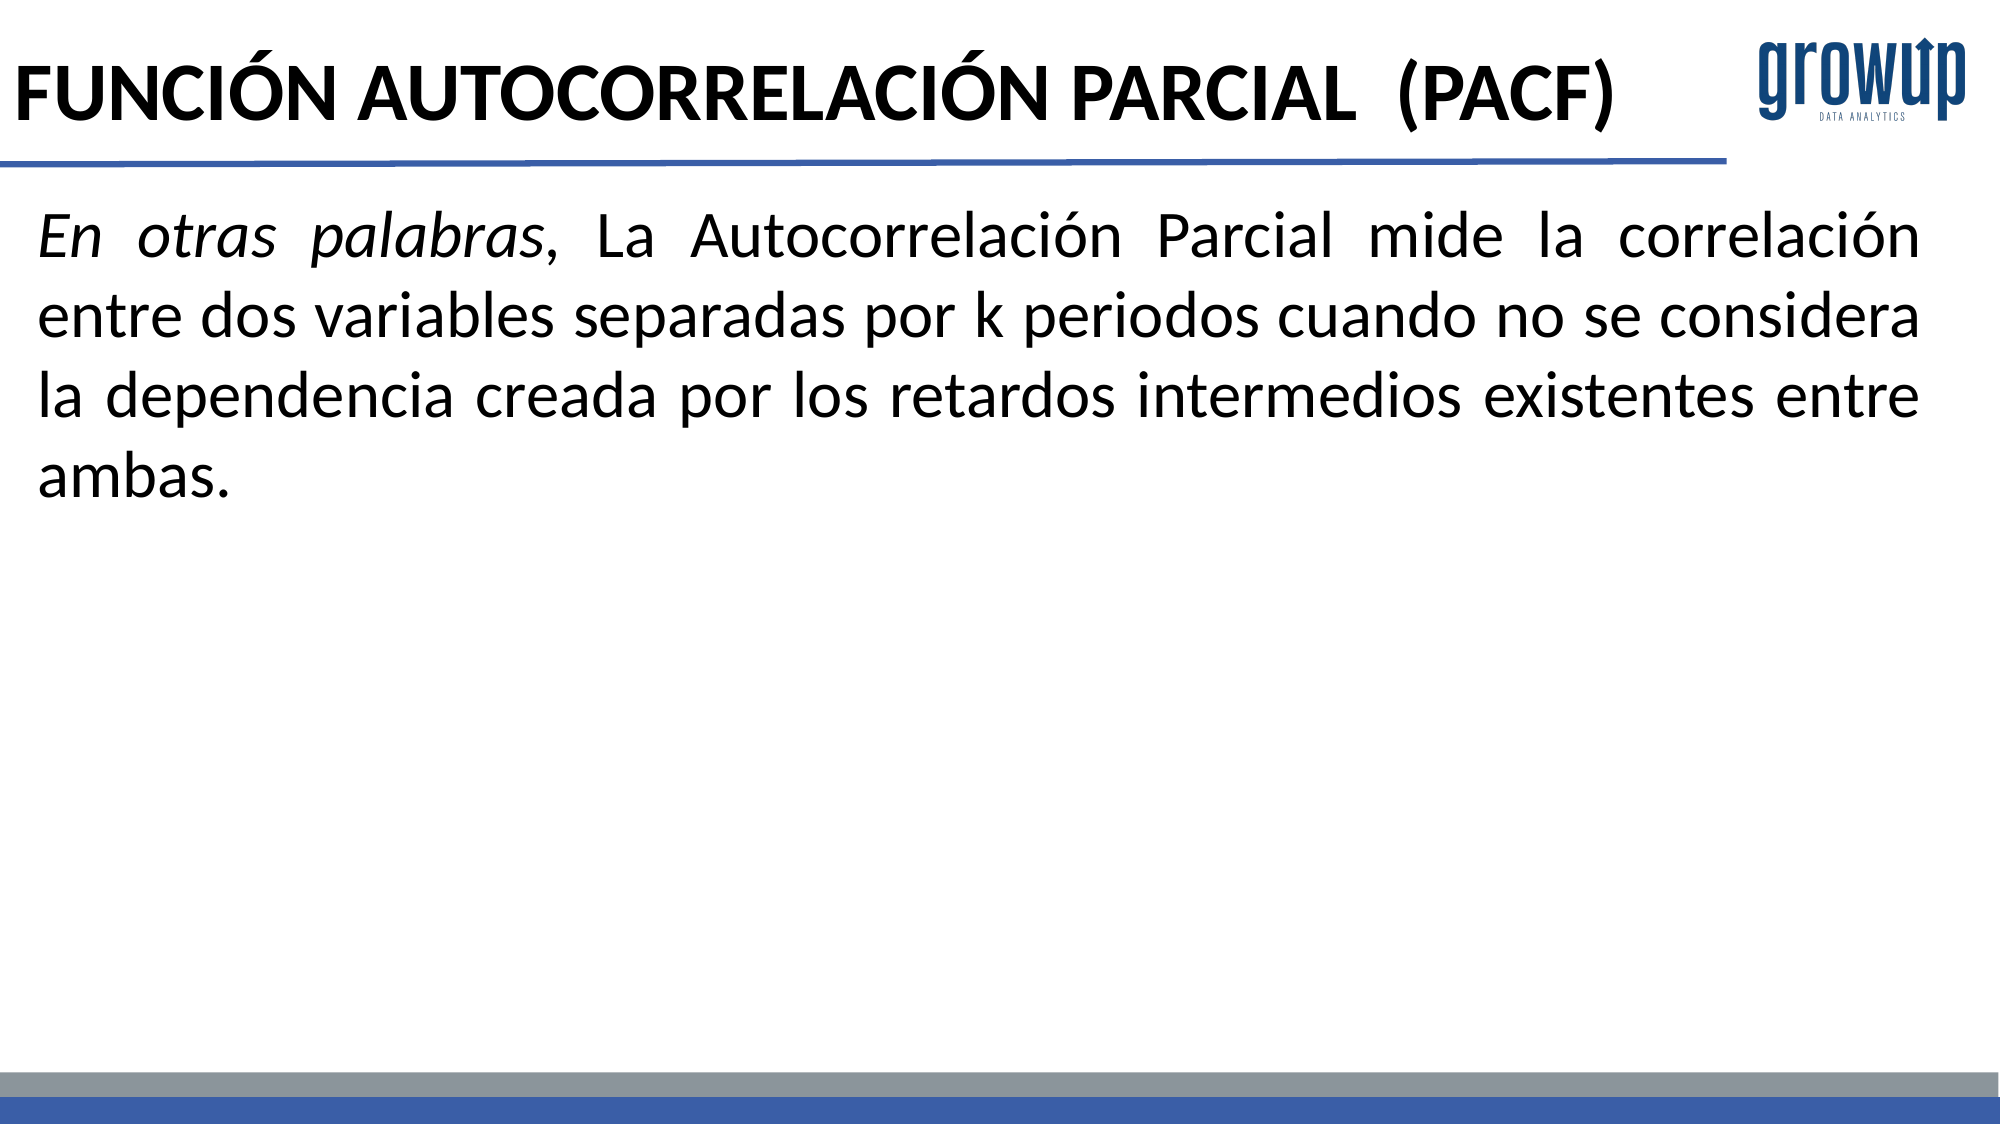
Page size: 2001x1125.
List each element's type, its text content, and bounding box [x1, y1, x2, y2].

text_box FUNCIÓN AUTOCORRELACIÓN PARCIAL (PACF) [0, 29, 1748, 145]
text_box [0, 1071, 1999, 1097]
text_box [0, 161, 1727, 165]
picture [1748, 0, 1976, 168]
text_box [0, 1097, 2000, 1124]
